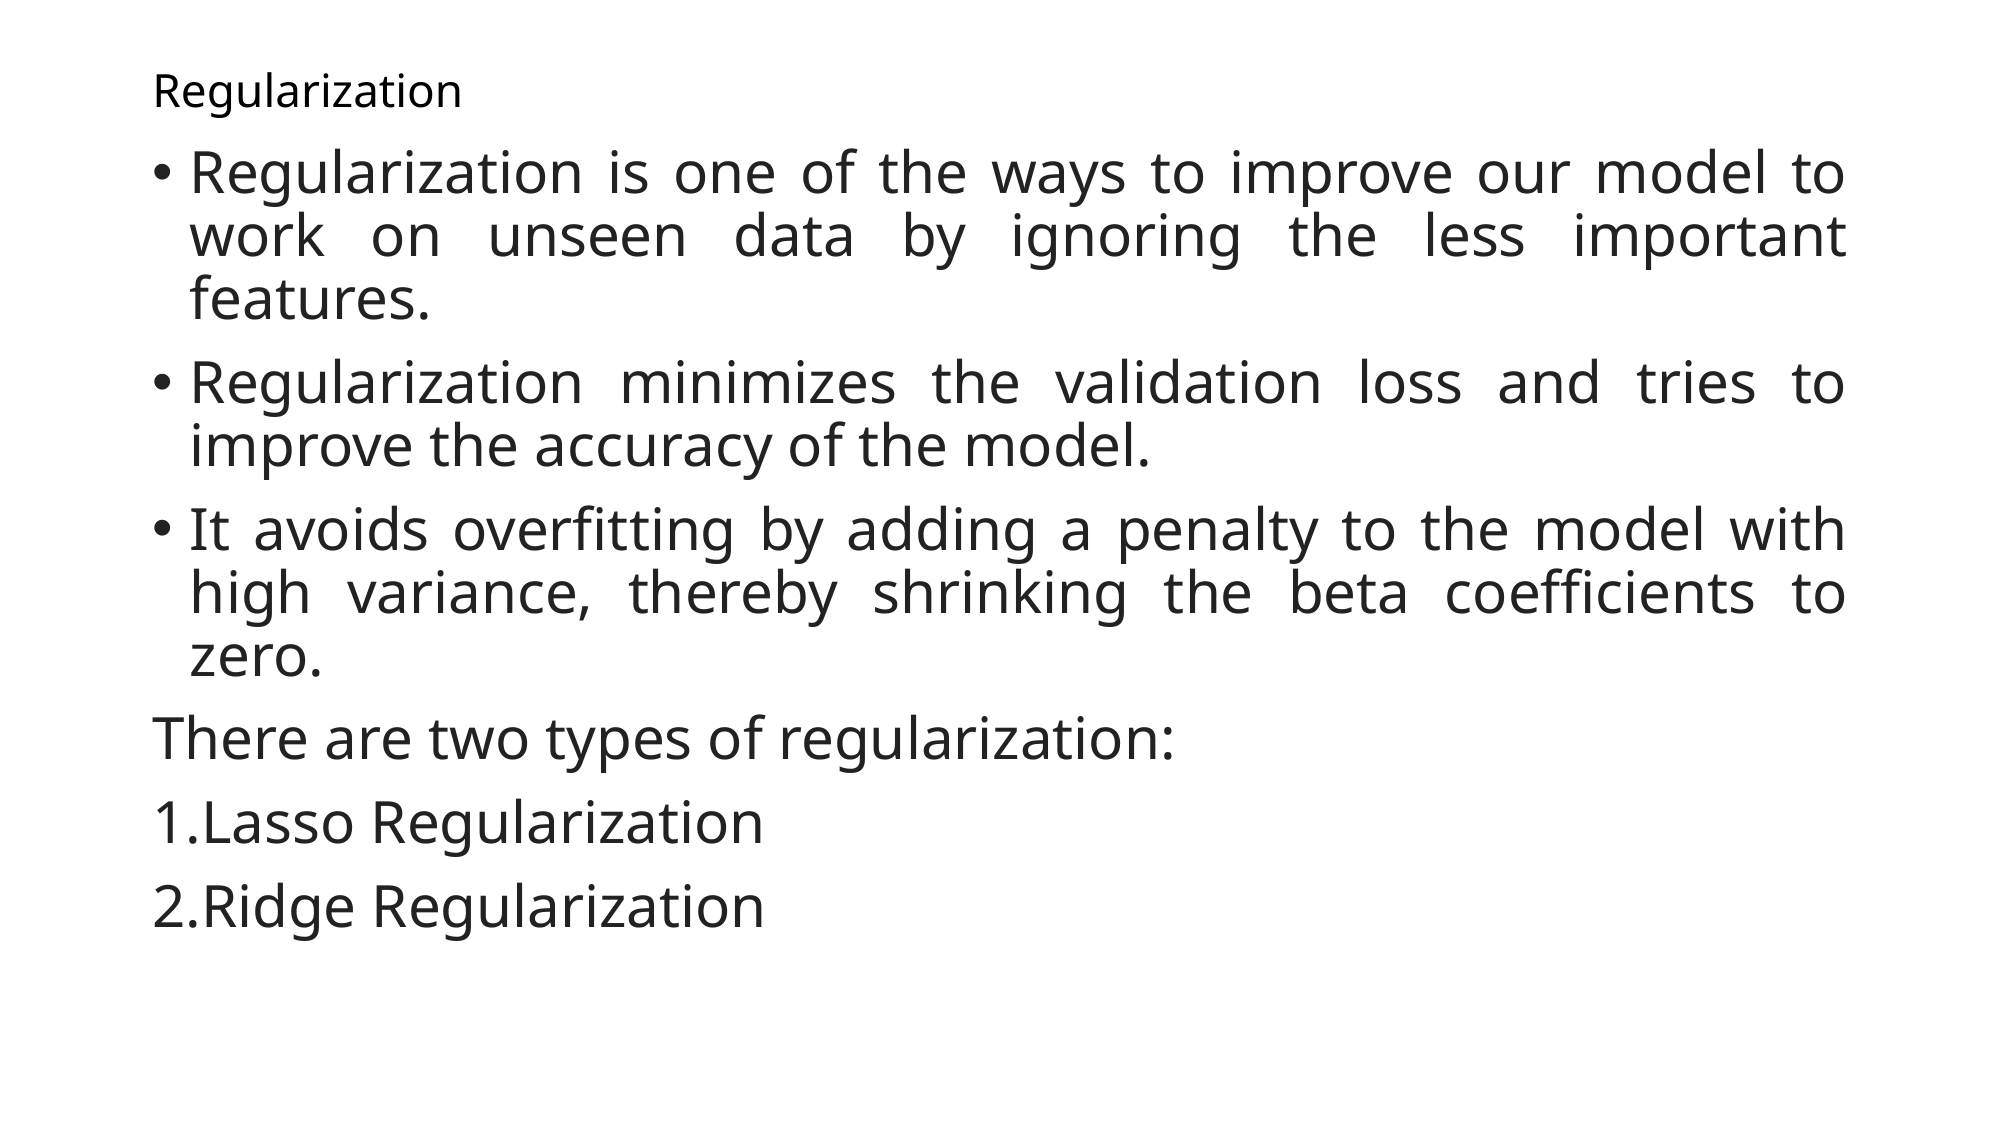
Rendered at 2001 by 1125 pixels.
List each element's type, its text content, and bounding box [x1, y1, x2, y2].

title Regularization [137, 59, 1863, 125]
list Regularization is one of the ways to improve our model to work on unseen data by ignoring the less important features. Regularization minimizes the validation loss and tries to improve the accuracy of the model. It avoids overfitting by adding a penalty to the model with high variance, thereby shrinking the beta coefficients to zero. There are two types of regularization: Lasso Regularization Ridge Regularization [137, 135, 1863, 1014]
